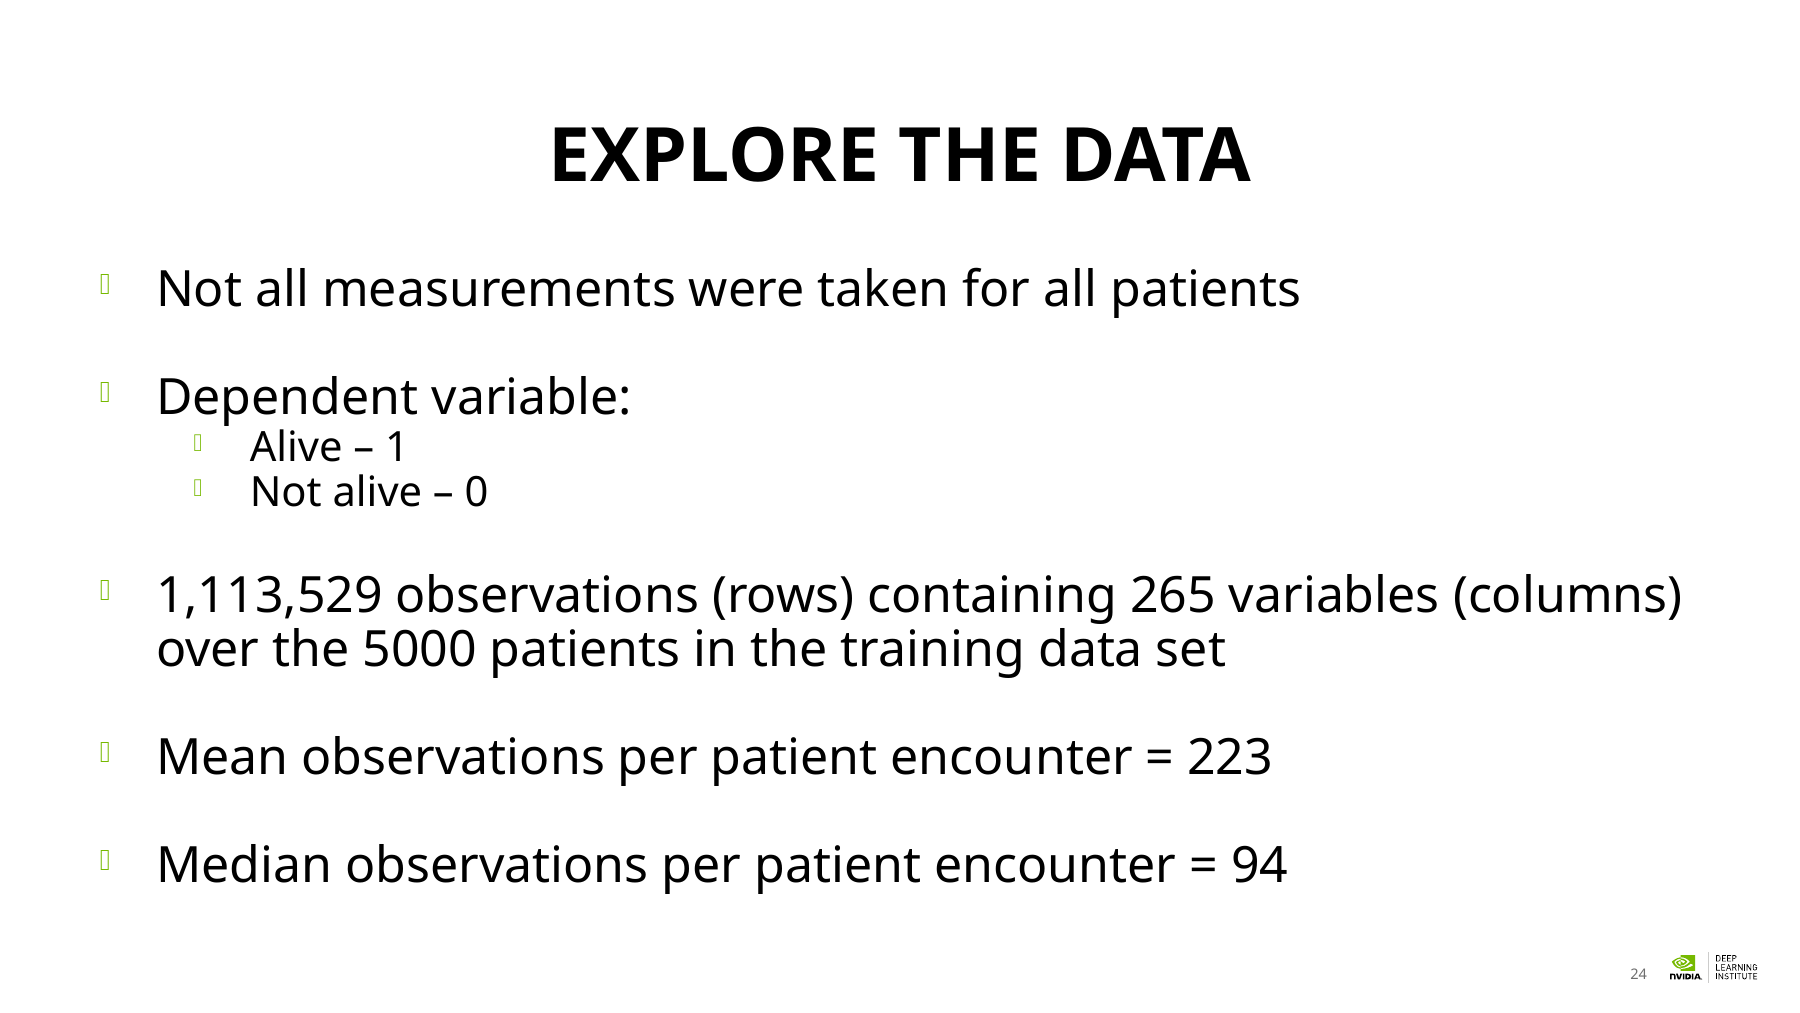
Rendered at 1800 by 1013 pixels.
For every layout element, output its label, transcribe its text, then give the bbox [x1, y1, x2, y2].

list Not all measurements were taken for all patients Dependent variable: Alive – 1 Not alive – 0 1,113,529 observations (rows) containing 265 variables (columns) over the 5000 patients in the training data set Mean observations per patient encounter = 223 Median observations per patient encounter = 94 [84, 255, 1717, 956]
title EXPLORE THE DATA [81, 108, 1719, 206]
